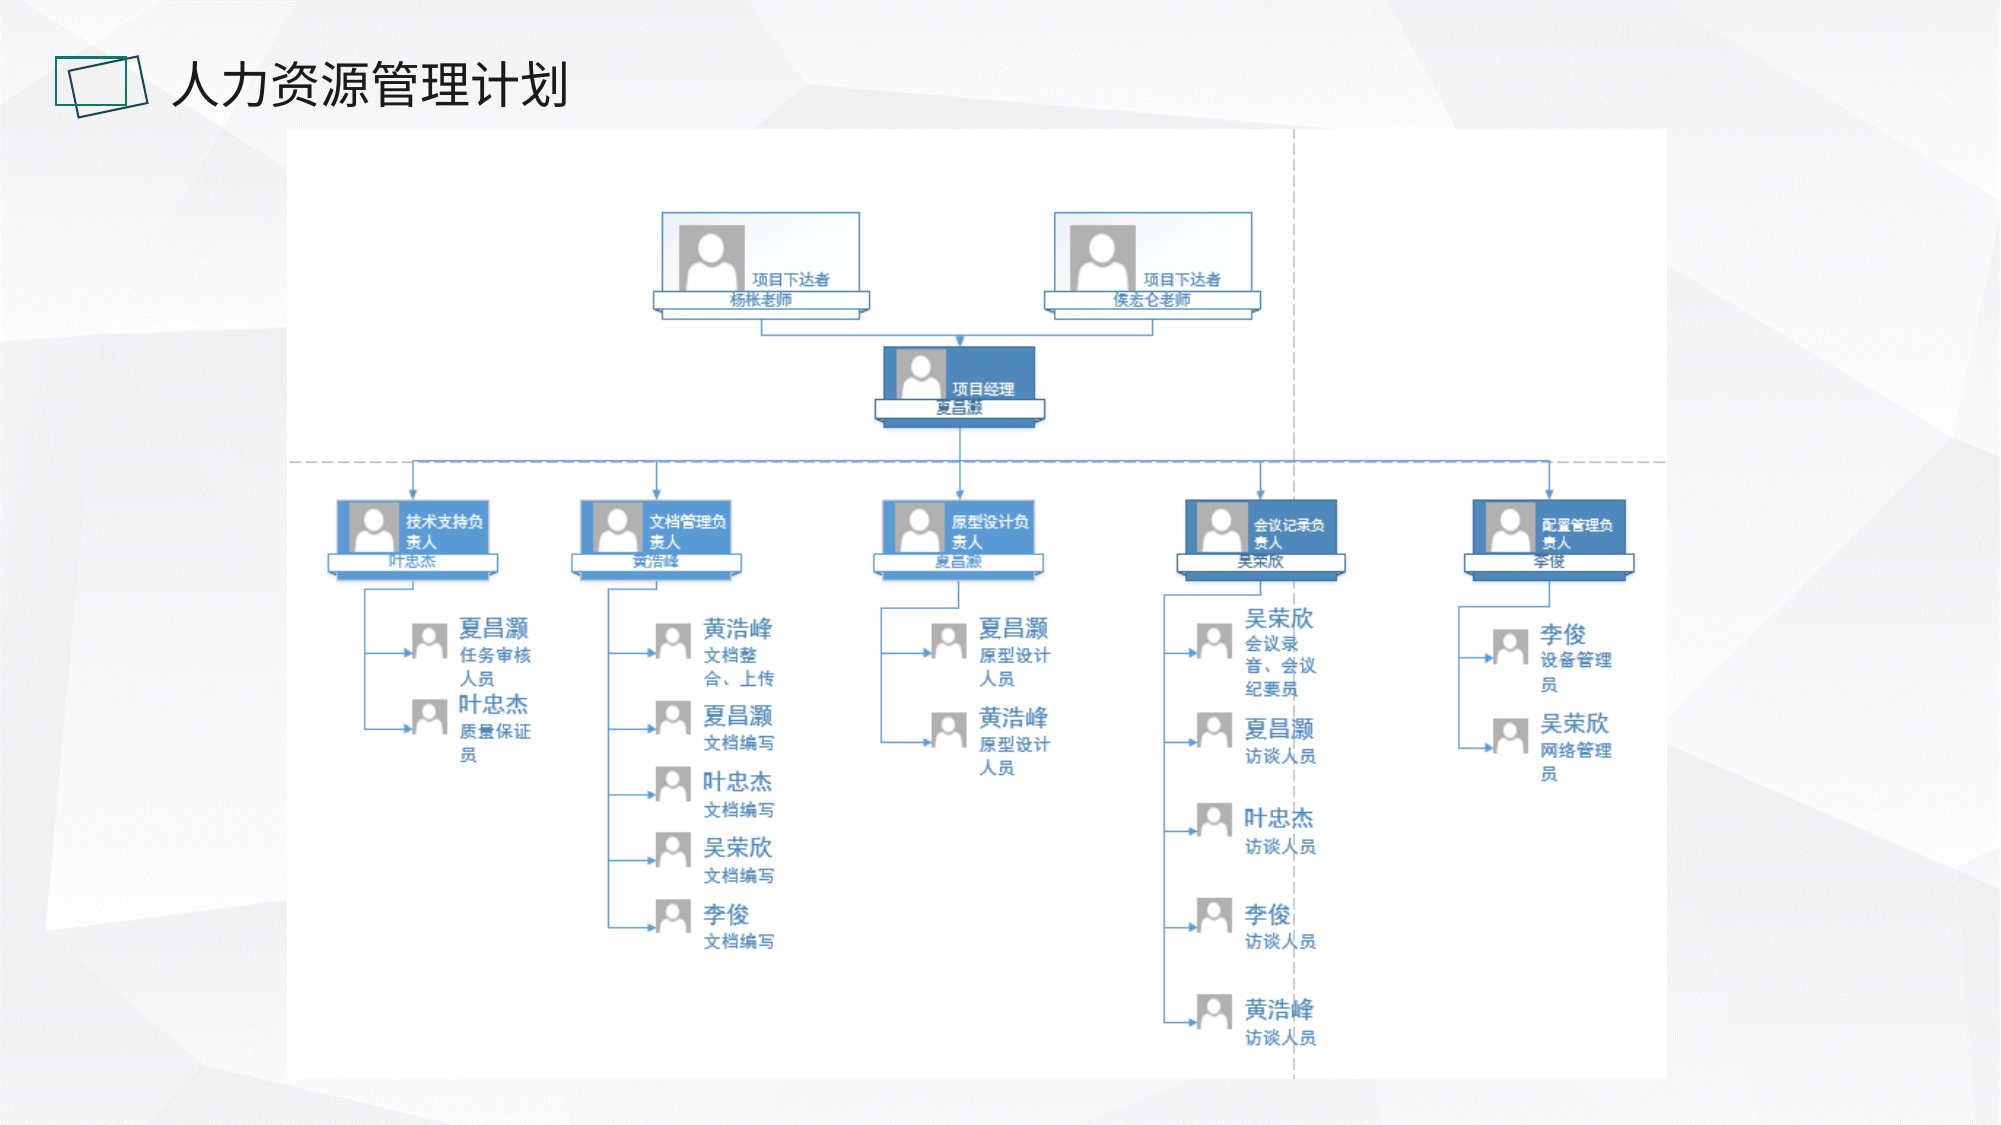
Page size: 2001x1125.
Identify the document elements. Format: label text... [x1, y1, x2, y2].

text_box [75, 55, 149, 119]
text_box [55, 56, 127, 106]
text_box 人力资源管理计划 [149, 46, 593, 121]
picture [0, 0, 2000, 1125]
